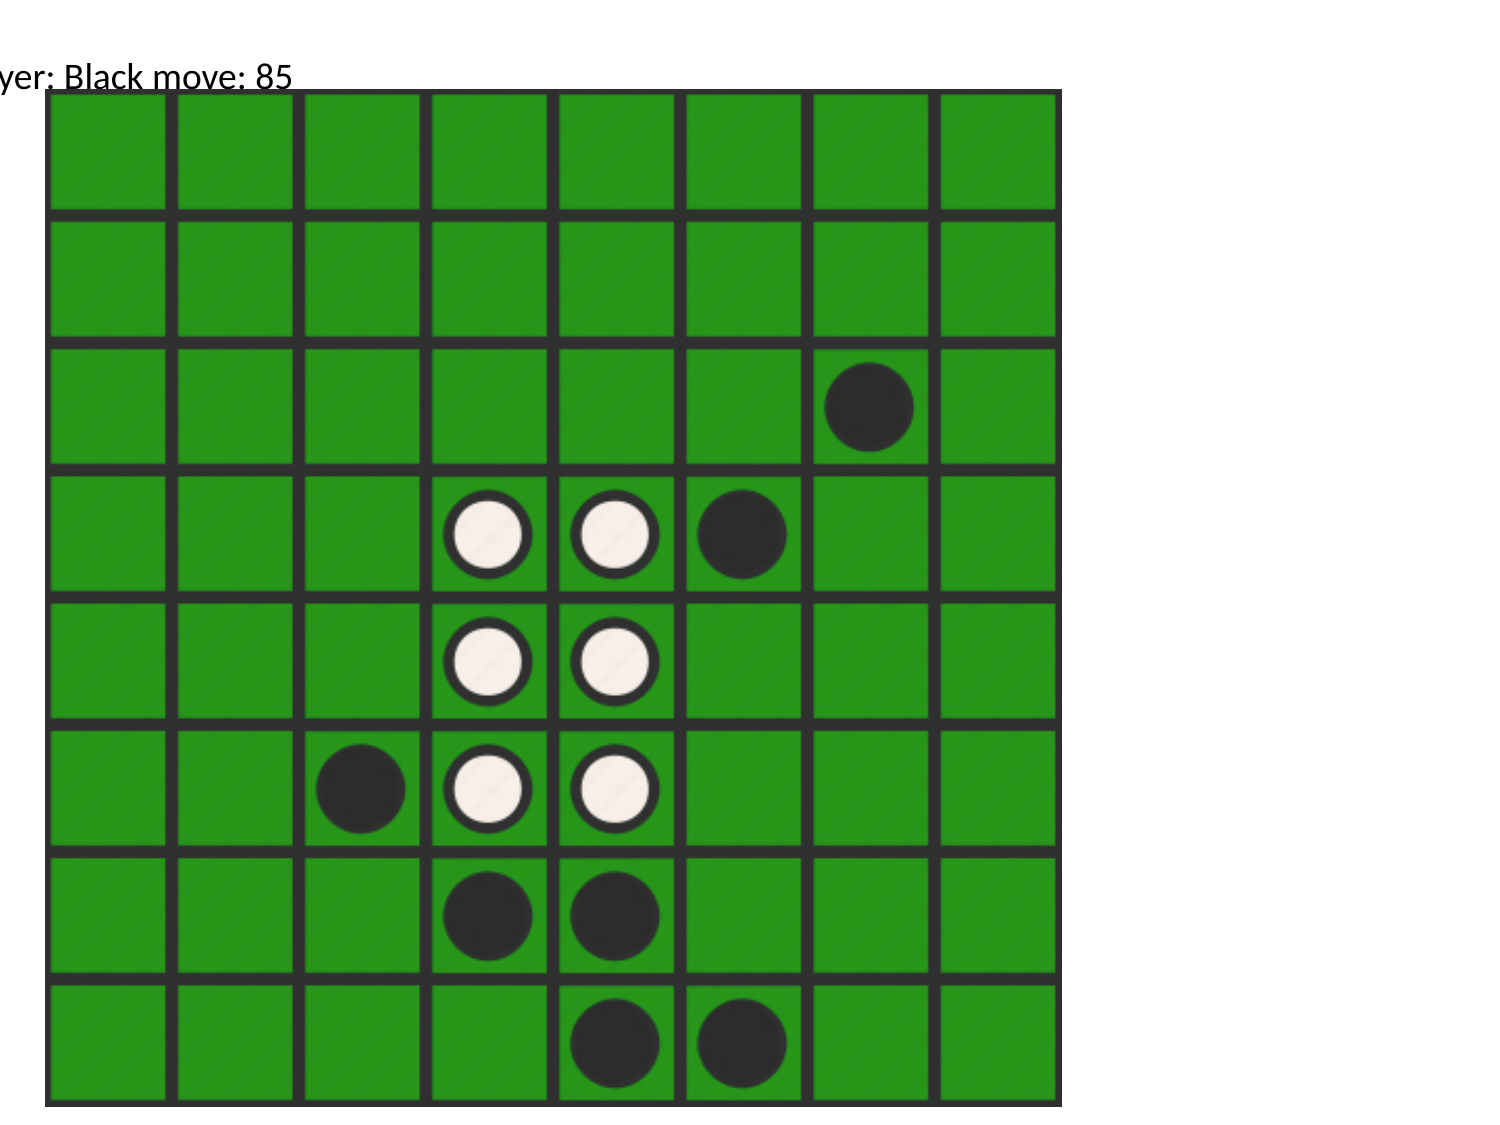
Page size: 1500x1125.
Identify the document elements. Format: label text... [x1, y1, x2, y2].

text_box turn: 9 player: Black move: 85 [0, 44, 309, 105]
picture [44, 89, 1062, 1107]
